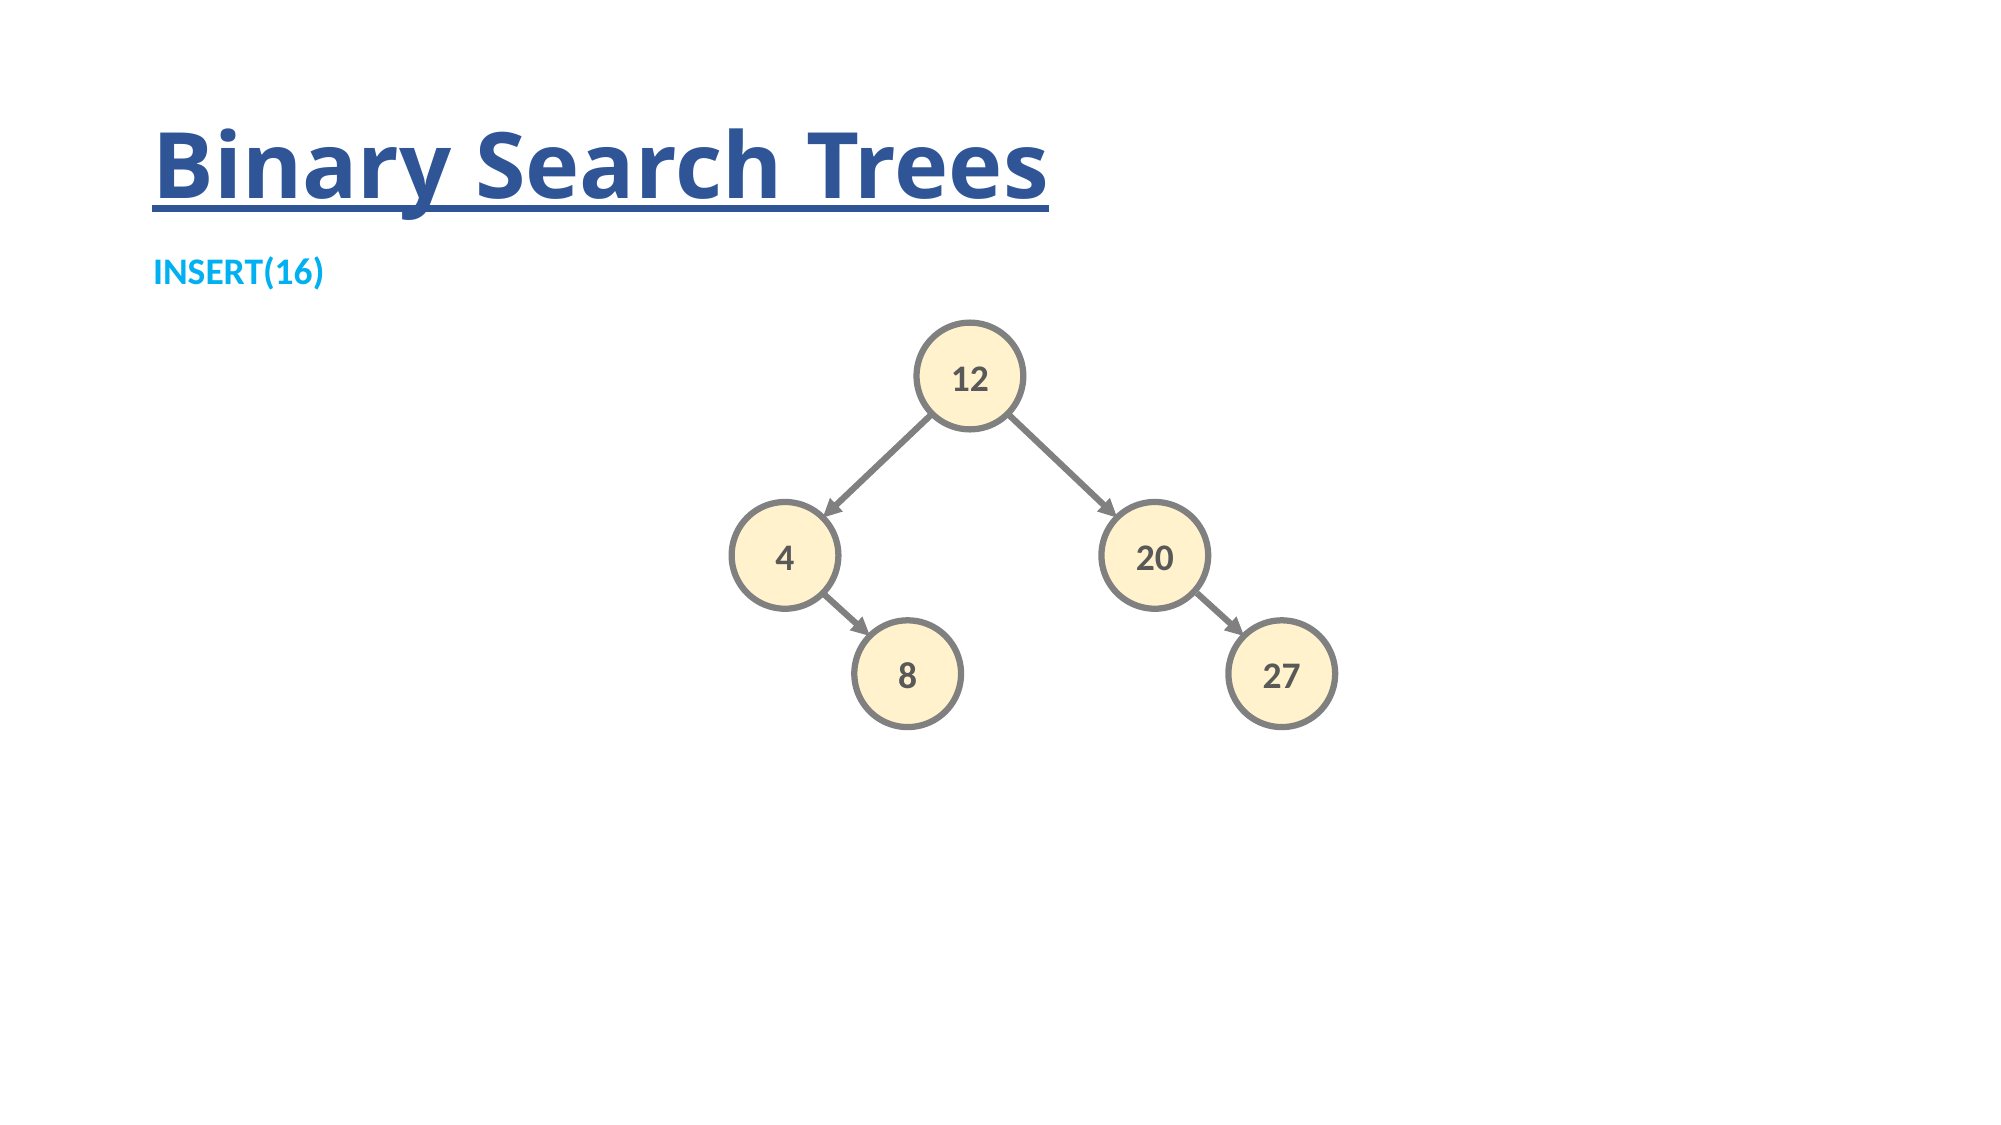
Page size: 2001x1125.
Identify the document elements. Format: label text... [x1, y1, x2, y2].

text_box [1196, 593, 1245, 636]
text_box 8 [853, 619, 963, 729]
text_box INSERT(16) [138, 239, 340, 300]
text_box 4 [730, 500, 840, 610]
text_box 12 [915, 321, 1025, 431]
title Binary Search Trees [137, 59, 1863, 278]
text_box 27 [1227, 619, 1337, 729]
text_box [822, 413, 933, 518]
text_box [1007, 413, 1118, 518]
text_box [822, 593, 870, 636]
text_box 20 [1100, 500, 1210, 610]
